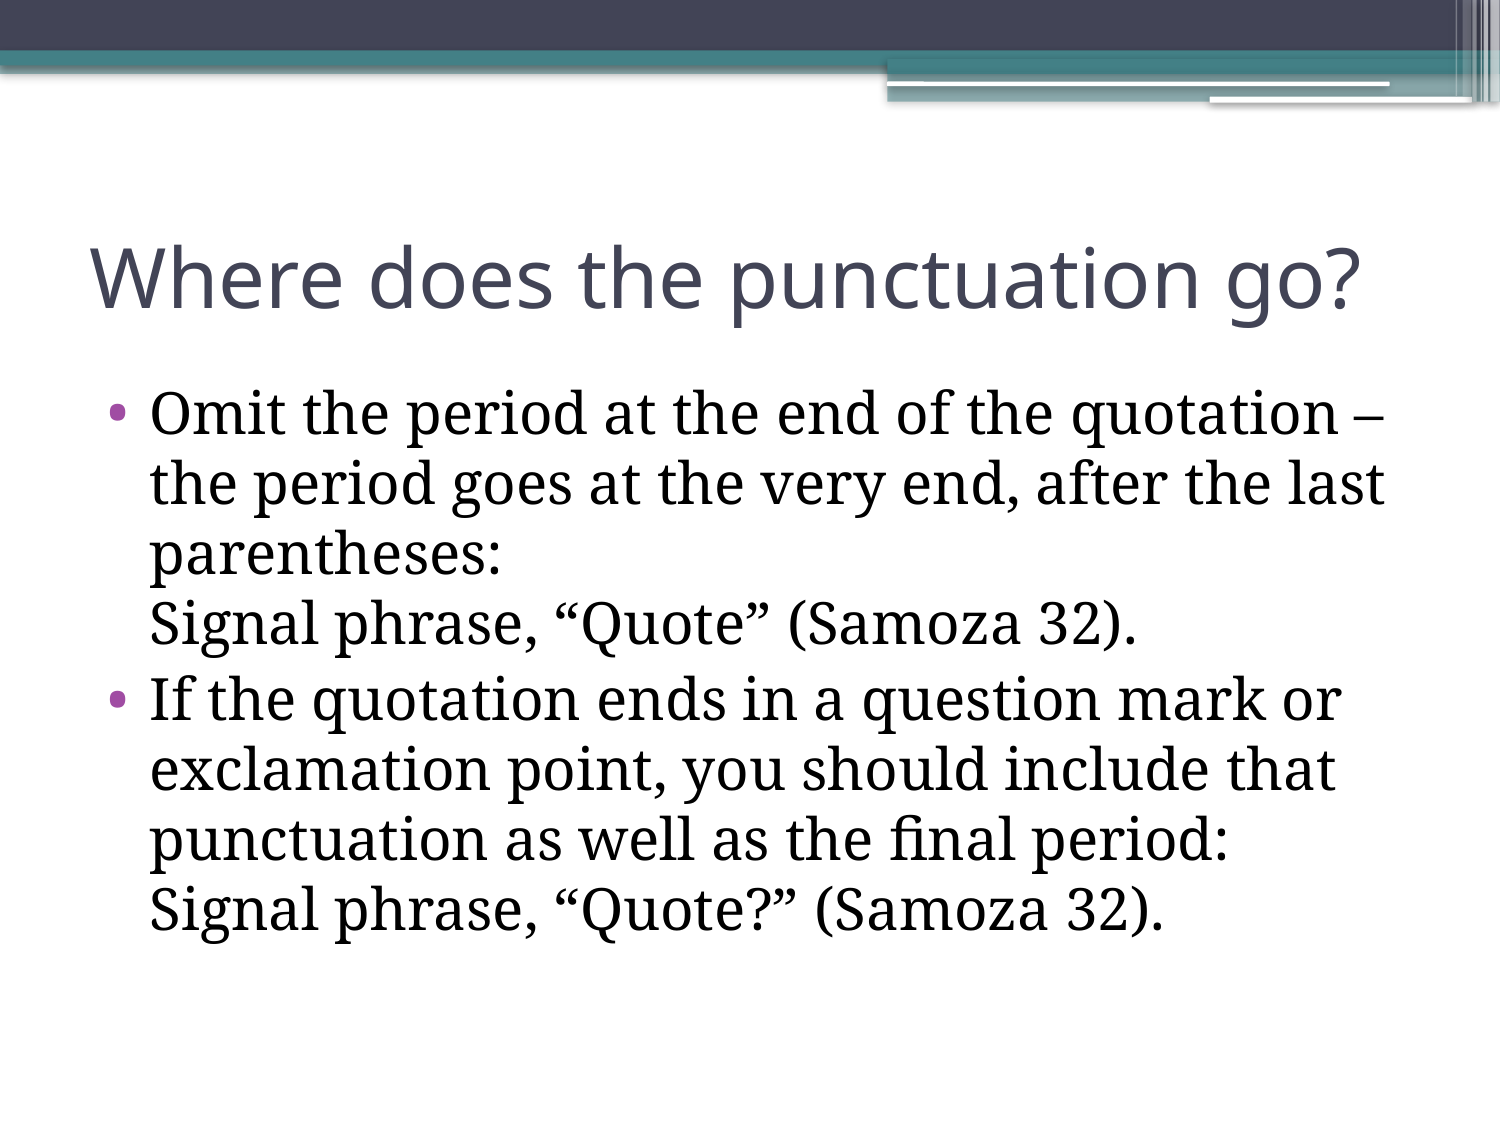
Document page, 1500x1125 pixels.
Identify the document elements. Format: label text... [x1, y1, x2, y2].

title Where does the punctuation go? [75, 187, 1425, 363]
list Omit the period at the end of the quotation – the period goes at the very end, after the last parentheses: Signal phrase, “Quote” (Samoza 32). If the quotation ends in a question mark or exclamation point, you should include that punctuation as well as the final period: Signal phrase, “Quote?” (Samoza 32). [75, 368, 1425, 1079]
